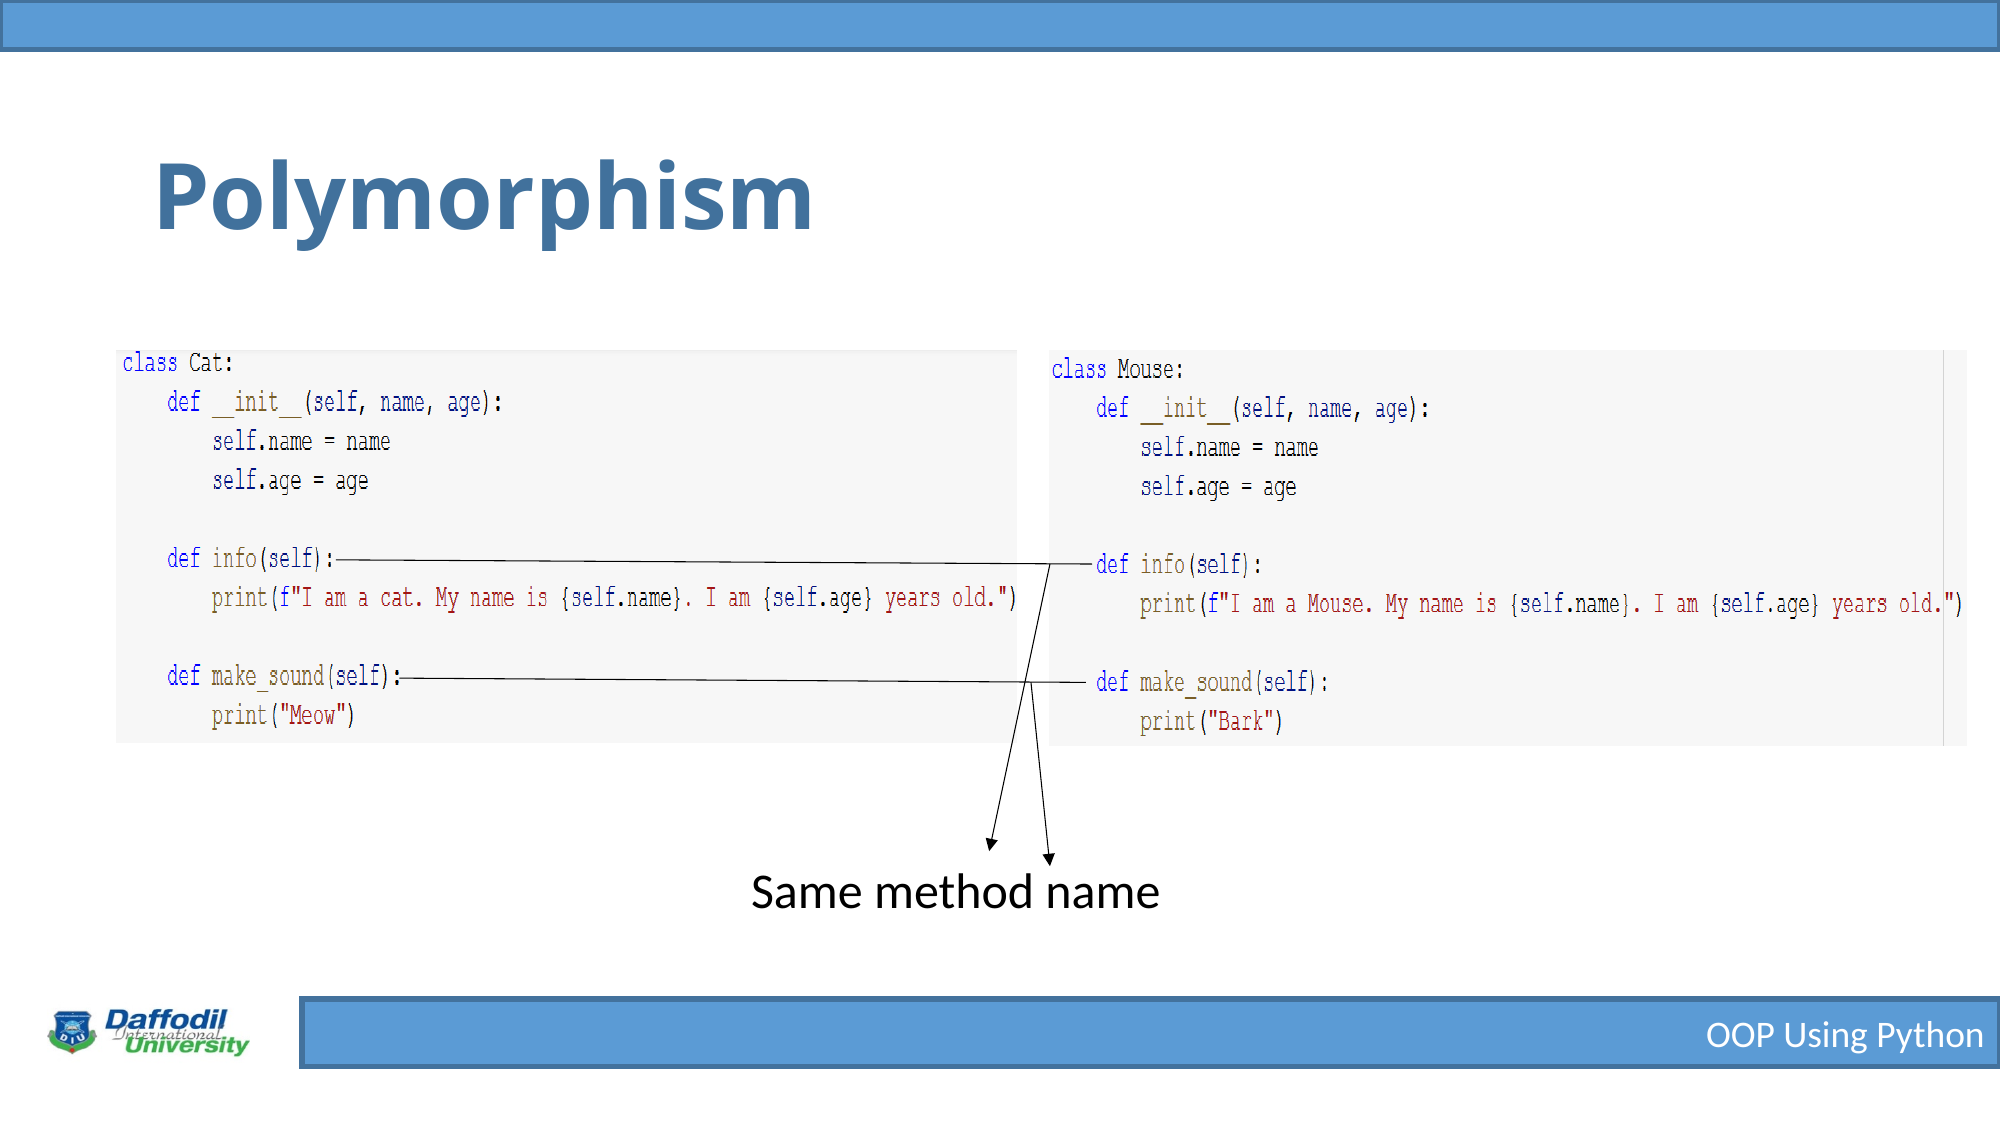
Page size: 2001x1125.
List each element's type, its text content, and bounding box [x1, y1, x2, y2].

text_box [1050, 678, 1086, 683]
text_box Same method name [736, 851, 1243, 926]
picture [116, 350, 1017, 743]
title Polymorphism [137, 122, 1863, 278]
text_box [0, 0, 2000, 51]
picture [1049, 350, 1967, 746]
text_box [335, 559, 1093, 565]
text_box OOP Using Python [301, 998, 2000, 1068]
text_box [399, 678, 989, 683]
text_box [989, 564, 1050, 852]
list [47, 964, 250, 1102]
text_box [1030, 682, 1050, 867]
